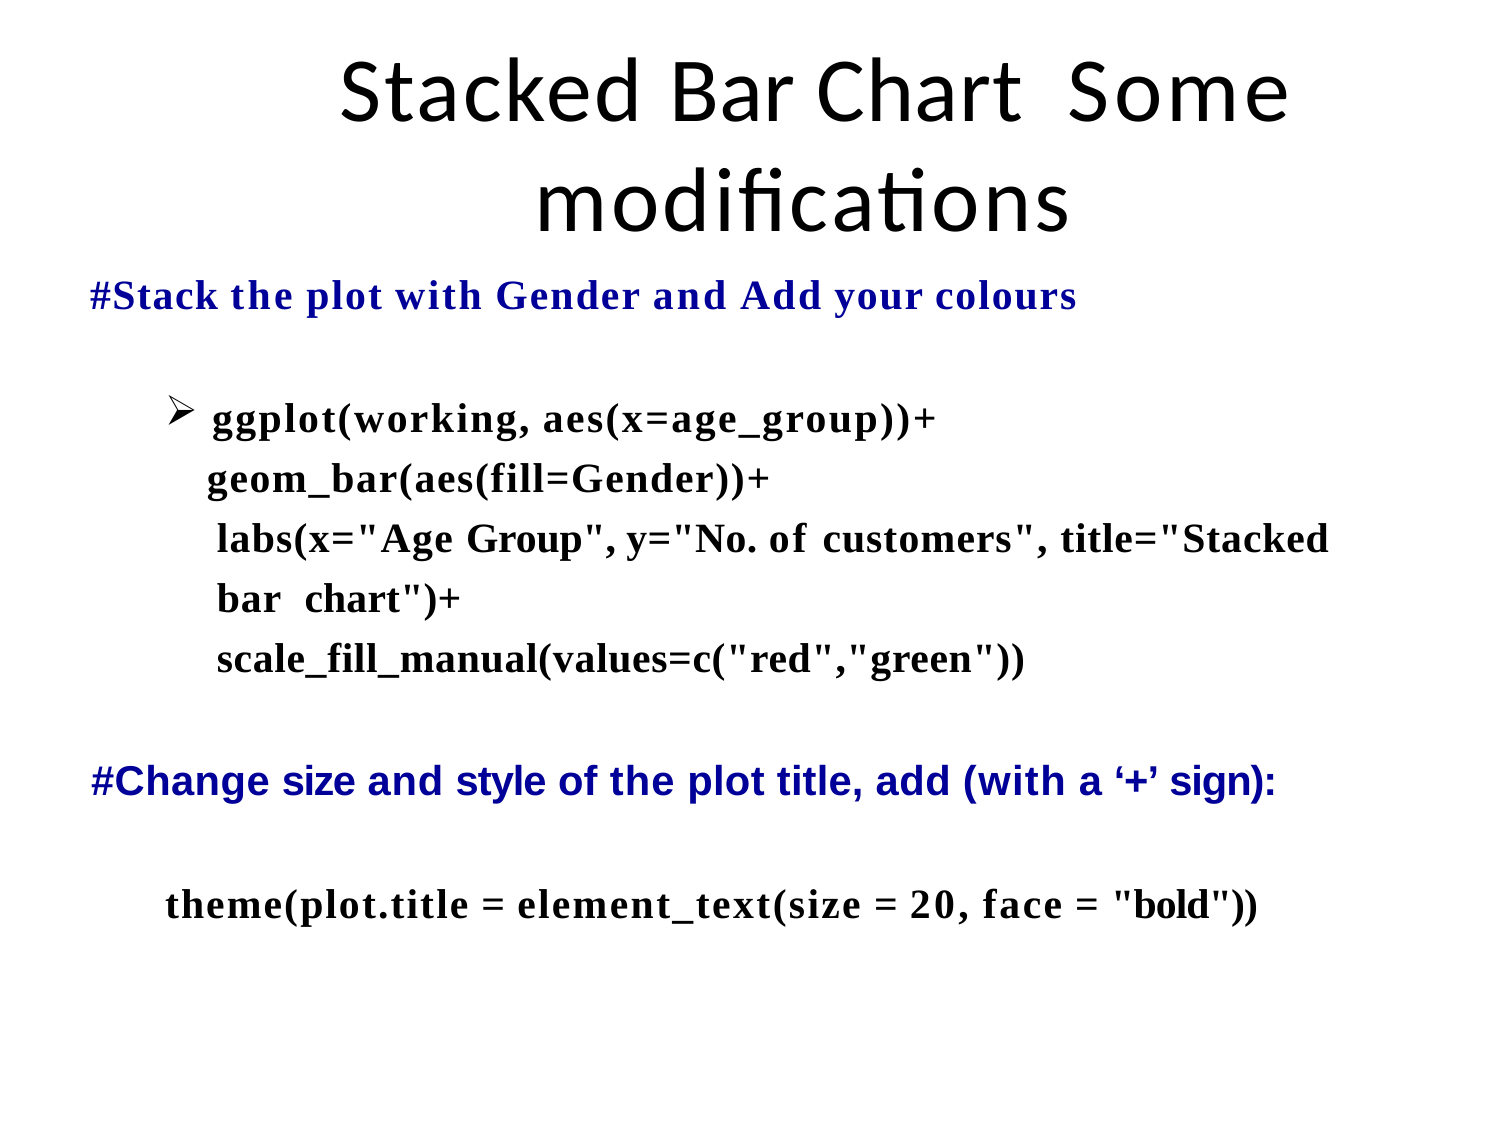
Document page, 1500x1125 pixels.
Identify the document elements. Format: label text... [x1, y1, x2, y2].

text_box #Stack the plot with Gender and Add your colours ggplot(working, aes(x=age_group))+ geom_bar(aes(fill=Gender))+ labs(x="Age Group", y="No. of customers", title="Stacked bar chart")+ scale_fill_manual(values=c("red","green")) #Change size and style of the plot title, add (with a ‘+’ sign): theme(plot.title = element_text(size = 20, face = "bold")) [87, 265, 1403, 928]
slide_number [1074, 746, 1425, 1125]
title Stacked Bar Chart Some modifications [75, 27, 1425, 250]
